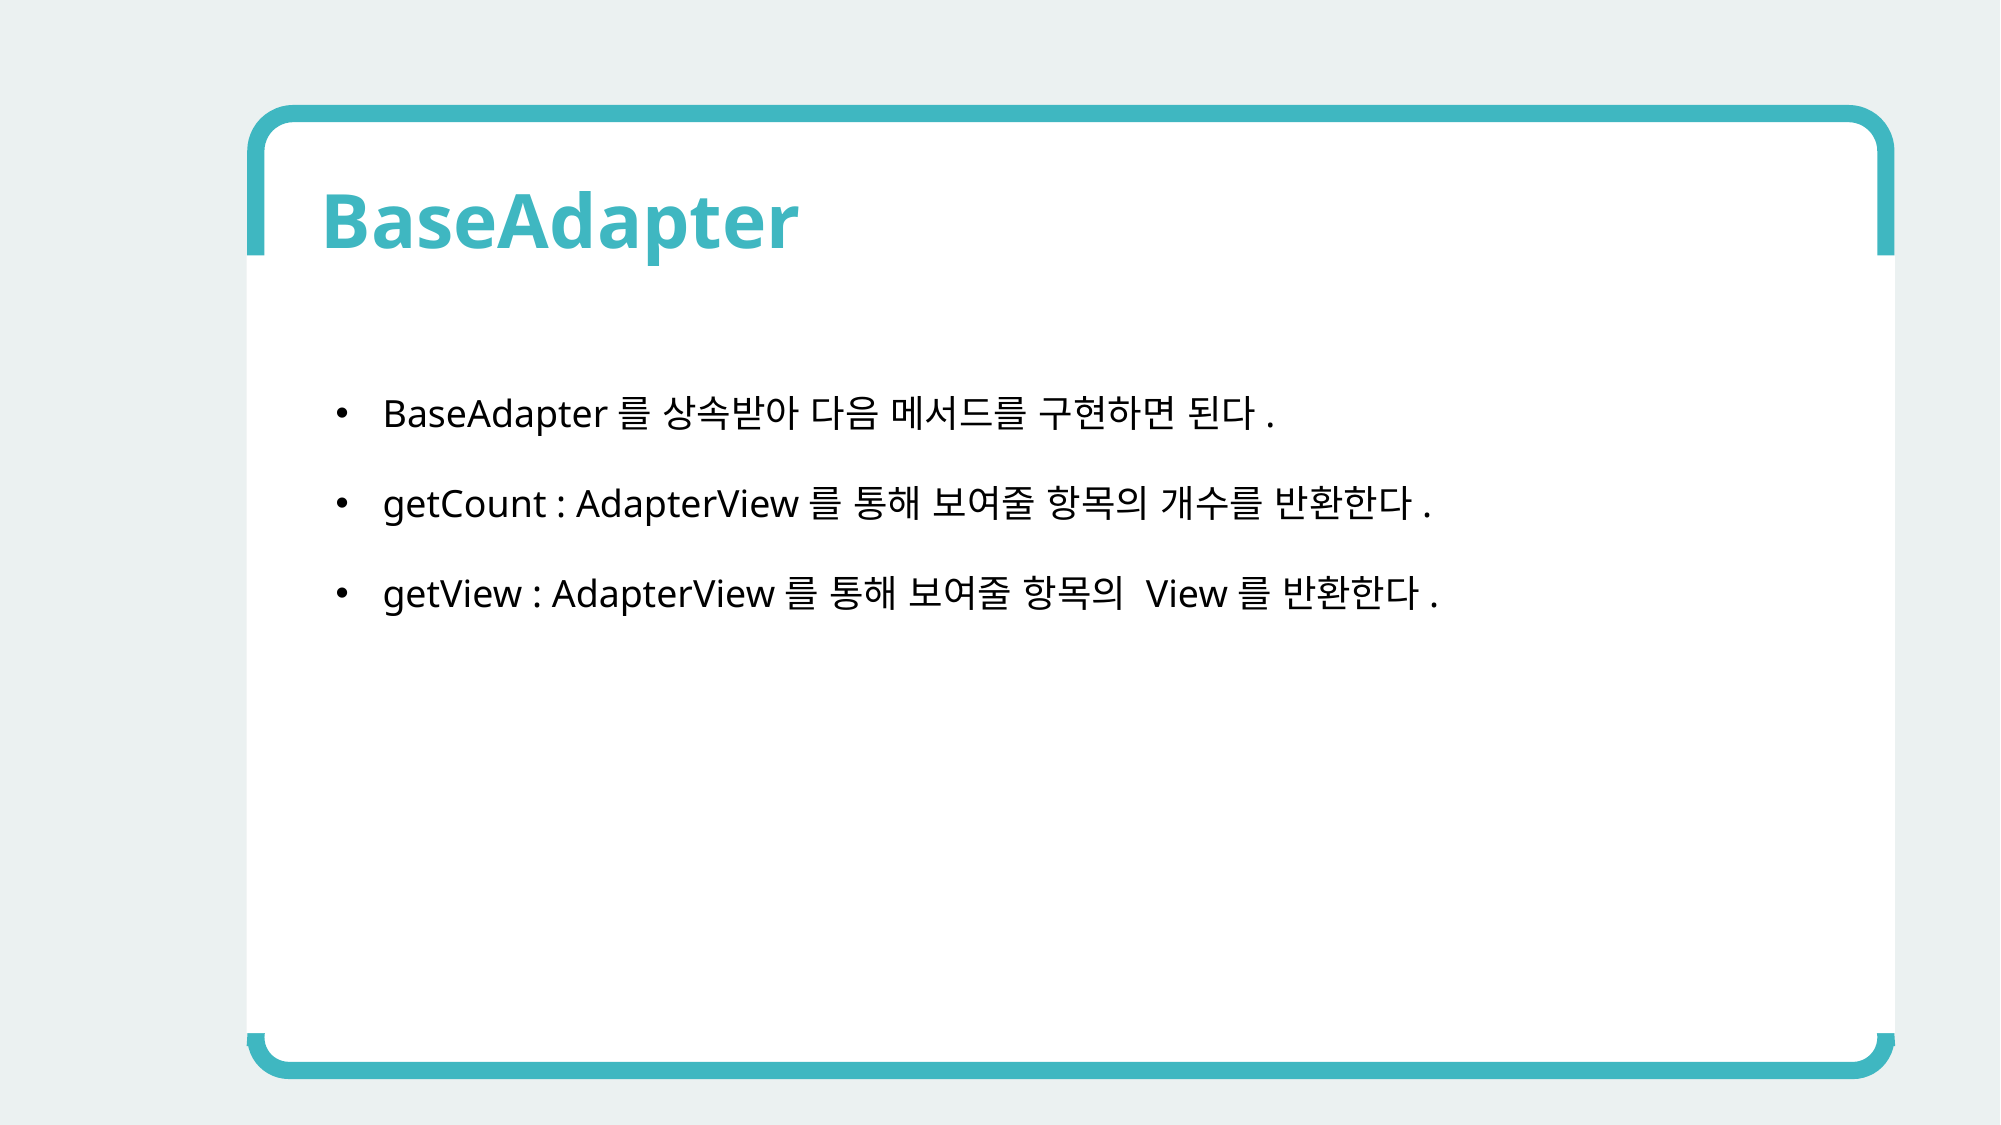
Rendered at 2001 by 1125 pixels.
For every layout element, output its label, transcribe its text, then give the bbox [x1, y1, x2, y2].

text_box [0, 0, 2000, 1125]
text_box [254, 1034, 1888, 1072]
text_box BaseAdapter를 상속받아 다음 메서드를 구현하면 된다. getCount : AdapterView를 통해 보여줄 항목의 개수를 반환한다. getView : AdapterView를 통해 보여줄 항목의 View를 반환한다. [320, 338, 1821, 623]
text_box [246, 254, 1896, 1034]
text_box BaseAdapter [320, 173, 1821, 264]
text_box [254, 112, 1887, 254]
